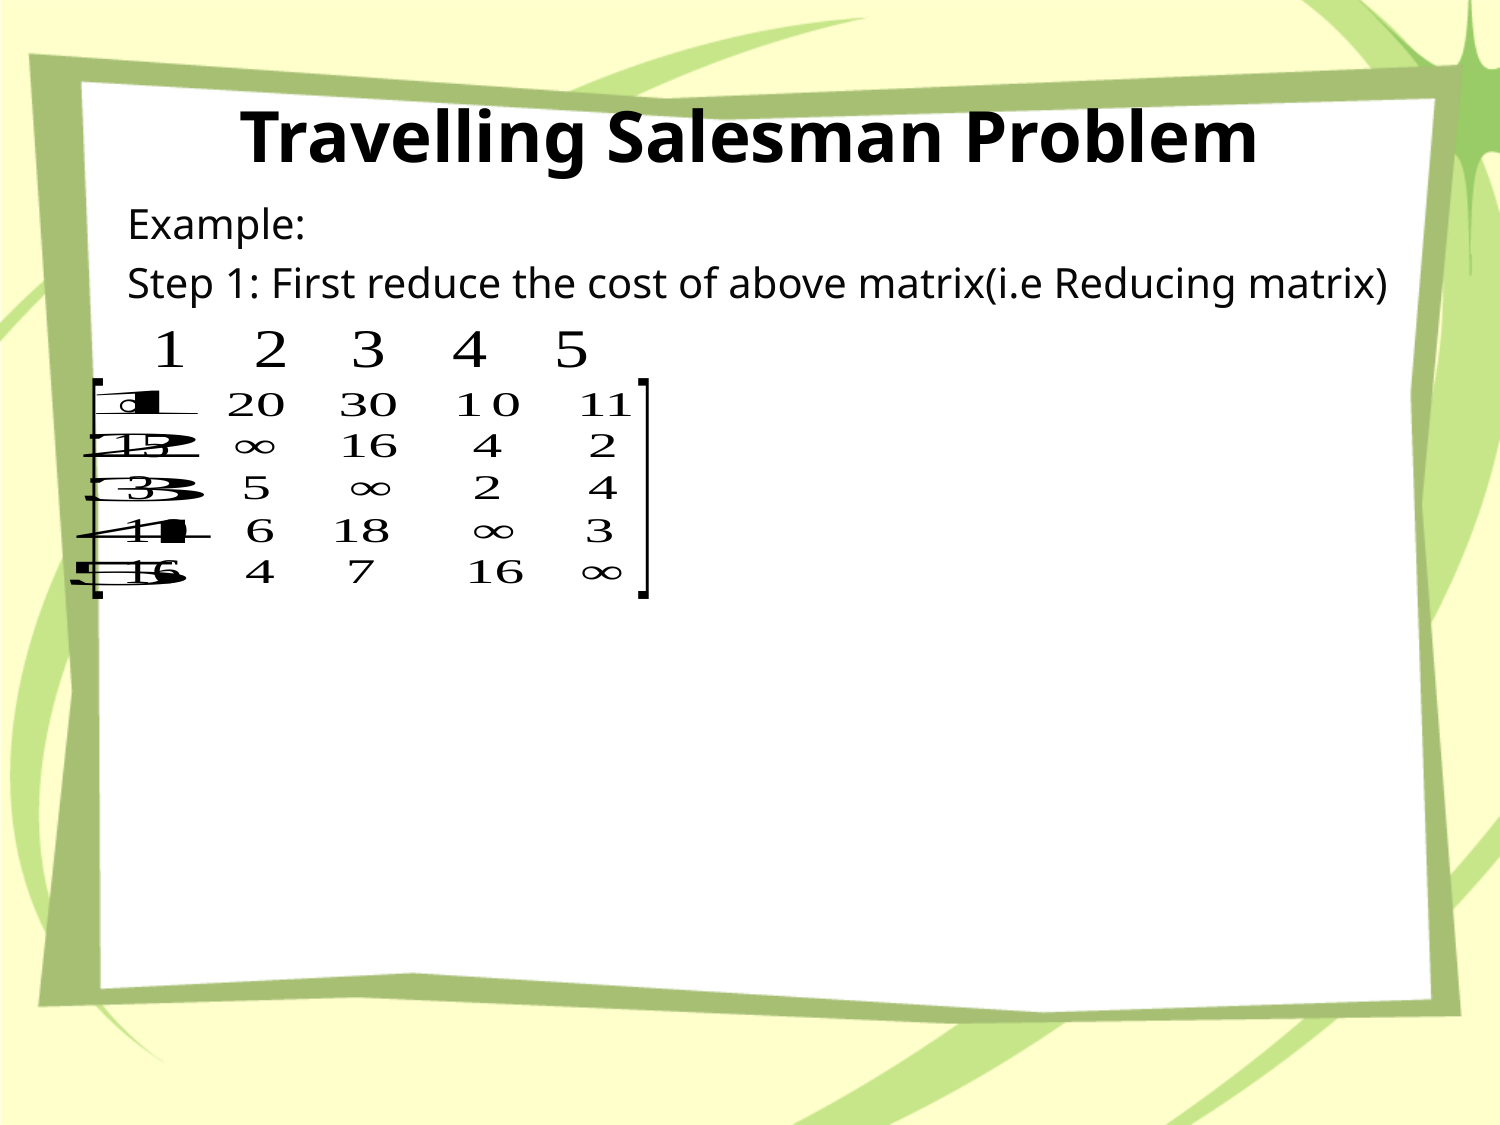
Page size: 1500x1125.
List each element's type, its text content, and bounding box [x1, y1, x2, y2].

picture [0, 0, 1500, 1125]
text_box Example: [112, 190, 1294, 249]
title Travelling Salesman Problem [75, 75, 1425, 194]
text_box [53, 319, 656, 601]
text_box Step 1: First reduce the cost of above matrix(i.e Reducing matrix) [112, 249, 1410, 320]
